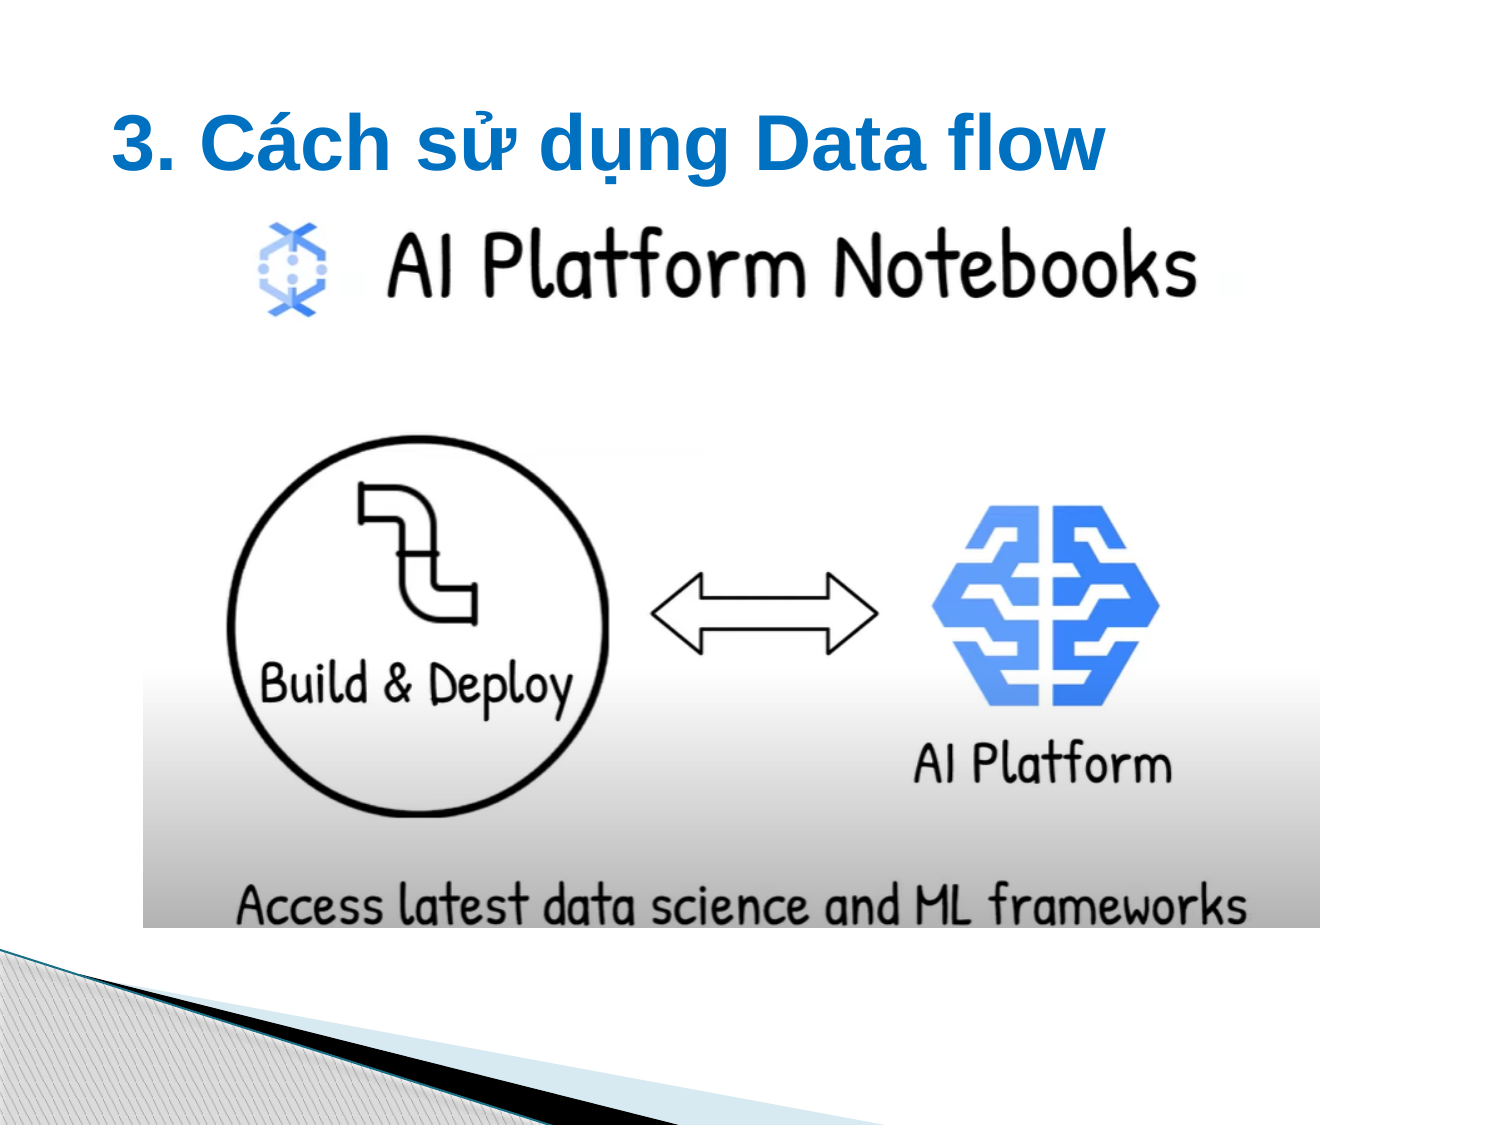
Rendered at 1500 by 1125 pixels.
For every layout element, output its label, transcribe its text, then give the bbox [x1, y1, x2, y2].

title 3. Cách sử dụng Data flow [75, 45, 1425, 233]
picture [142, 199, 1320, 928]
